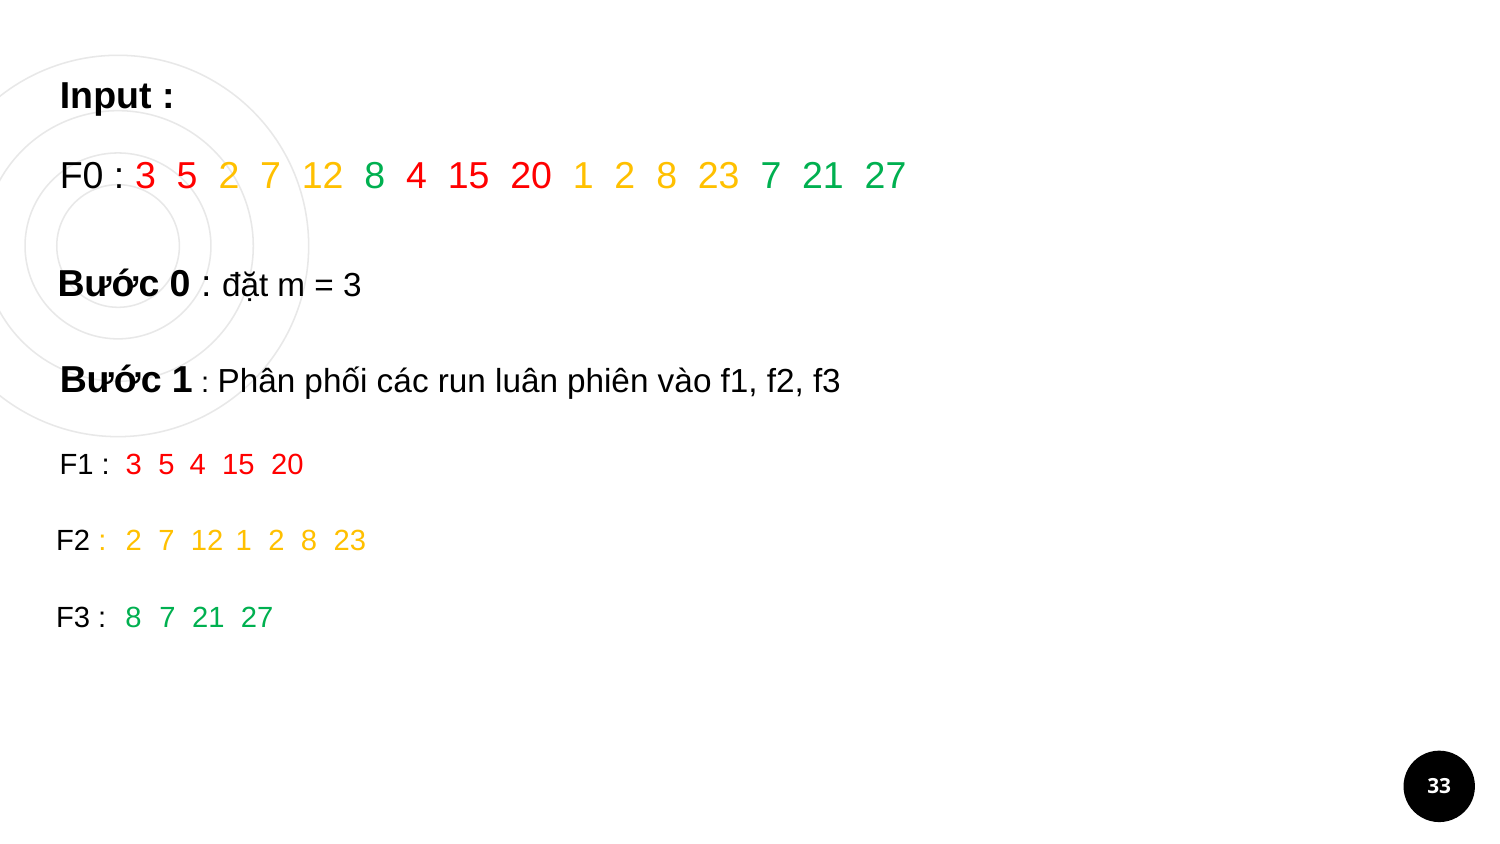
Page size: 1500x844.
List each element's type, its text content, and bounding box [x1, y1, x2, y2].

text_box 1 2 8 23 [247, 514, 390, 565]
slide_number 33 [1403, 750, 1475, 823]
text_box 7 21 27 [157, 590, 297, 641]
text_box F1 : [44, 438, 110, 488]
text_box 2 7 12 [110, 514, 247, 565]
text_box Bước 0 : đặt m = 3 [42, 251, 377, 312]
text_box Bước 1 : Phân phối các run luân phiên vào f1, f2, f3 [45, 347, 857, 408]
text_box F2 : [41, 514, 110, 565]
text_box 3 5 [110, 438, 174, 488]
text_box F3 : [41, 590, 110, 641]
text_box 4 15 20 [174, 438, 328, 488]
text_box Input : F0 : 3 5 2 7 12 8 4 15 20 1 2 8 23 7 21 27 [44, 63, 943, 238]
text_box 8 [110, 590, 157, 641]
